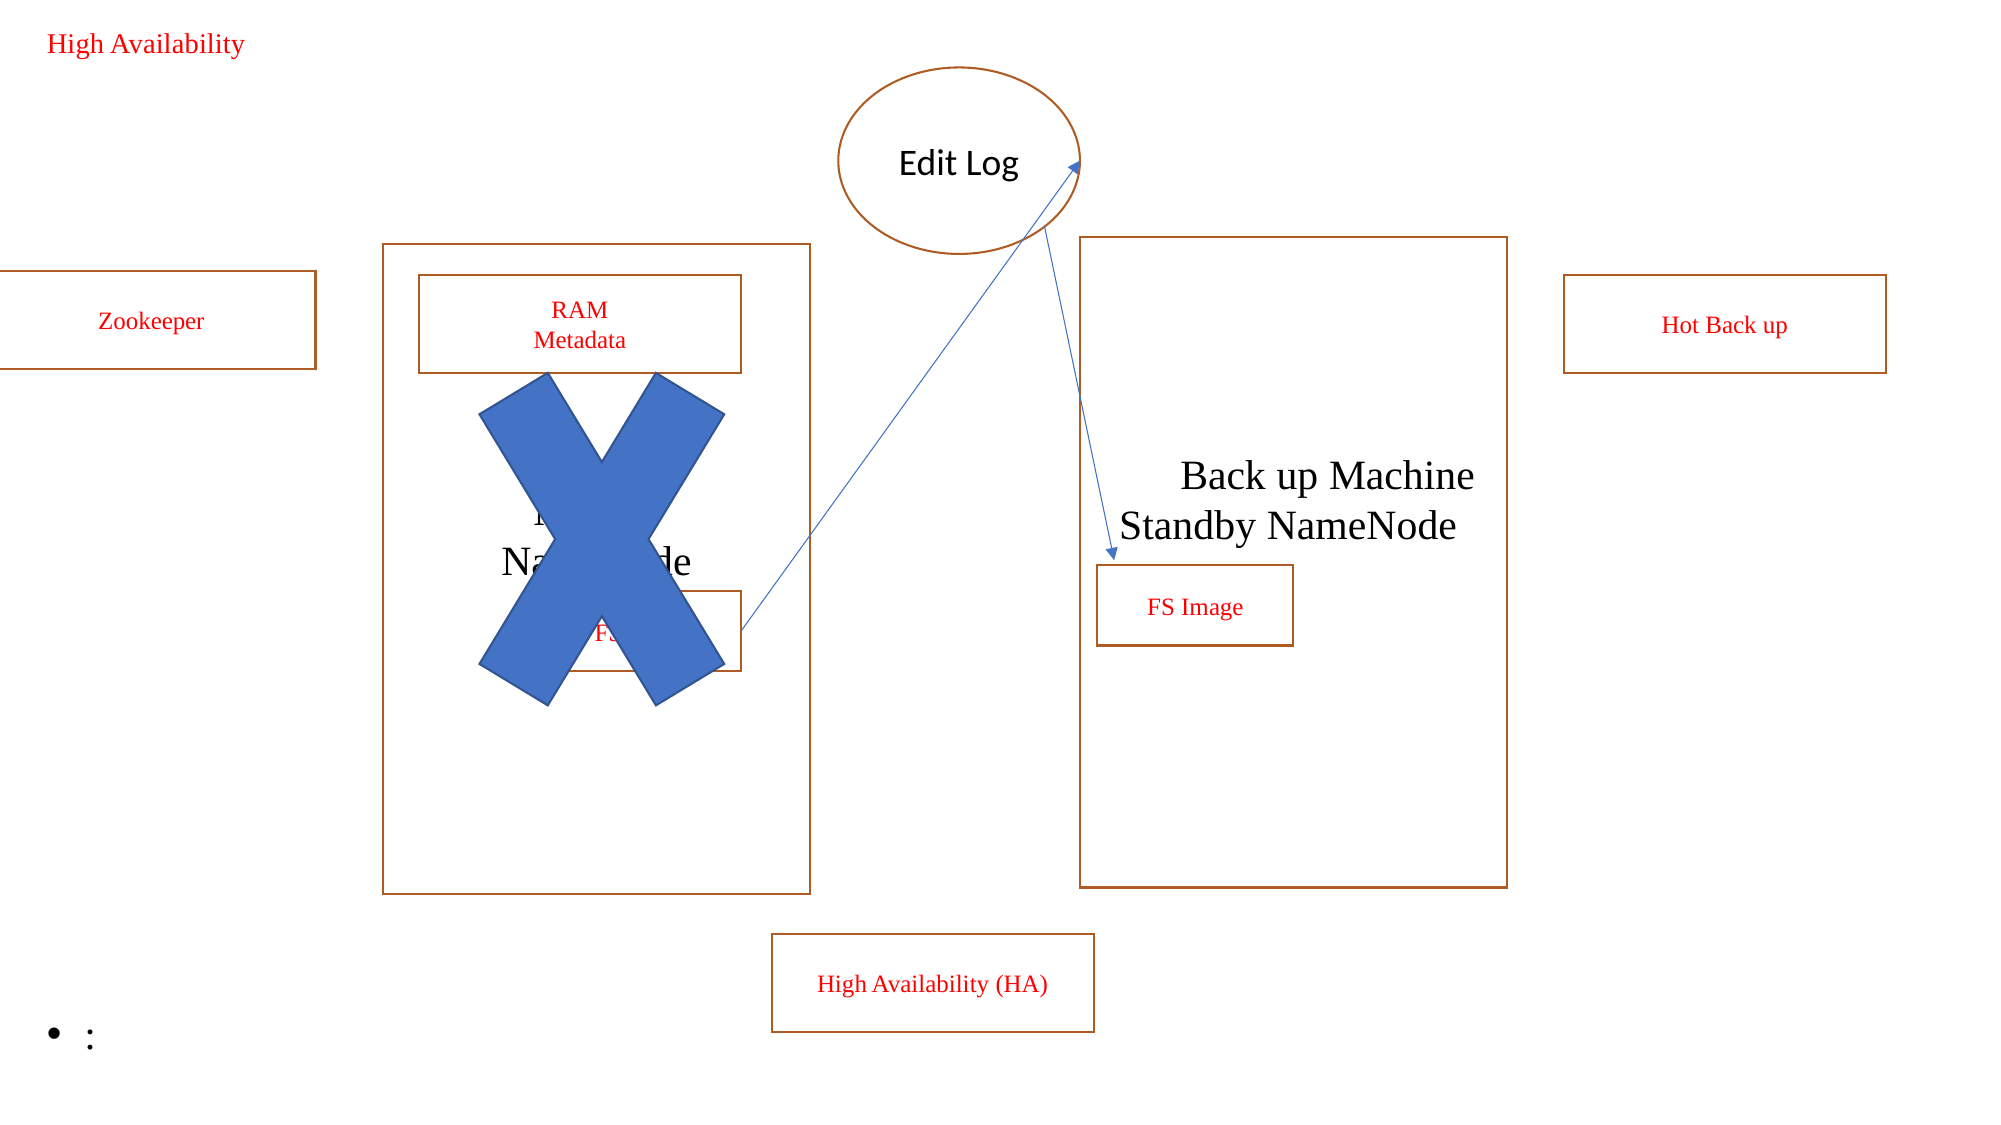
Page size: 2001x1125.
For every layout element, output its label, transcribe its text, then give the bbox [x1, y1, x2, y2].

text_box Master NameNode [382, 243, 811, 895]
text_box High Availability (HA) [771, 933, 1095, 1033]
text_box Hot Back up [1563, 274, 1887, 374]
text_box FS Image [570, 620, 633, 672]
text_box Back up Machine Standby NameNode [1079, 236, 1508, 889]
text_box FS Image [1096, 564, 1294, 647]
text_box Zookeeper [0, 270, 317, 370]
text_box [478, 371, 726, 707]
list : [31, 1005, 1959, 1104]
text_box FS Image [682, 590, 742, 672]
title High Availability [31, 21, 1959, 68]
text_box Edit Log [837, 66, 1081, 255]
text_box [740, 226, 874, 632]
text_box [1044, 226, 1115, 561]
text_box RAM Metadata [418, 274, 740, 374]
